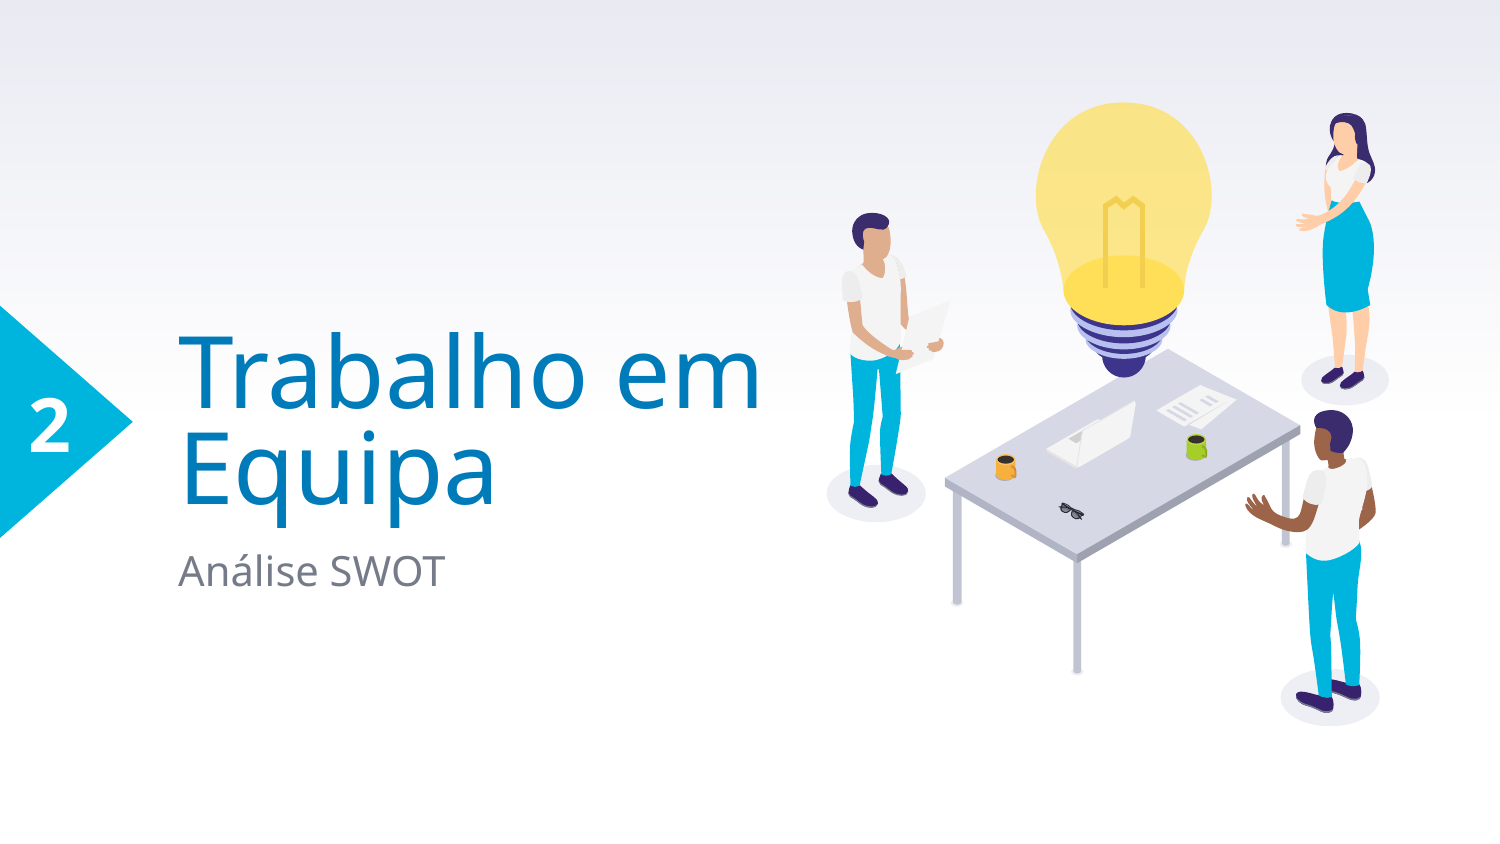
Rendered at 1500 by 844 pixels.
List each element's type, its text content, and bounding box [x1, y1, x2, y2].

text_box 2 [0, 306, 100, 540]
title Trabalho em Equipa [178, 333, 821, 524]
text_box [826, 102, 1390, 727]
subtitle Análise SWOT [178, 539, 821, 603]
